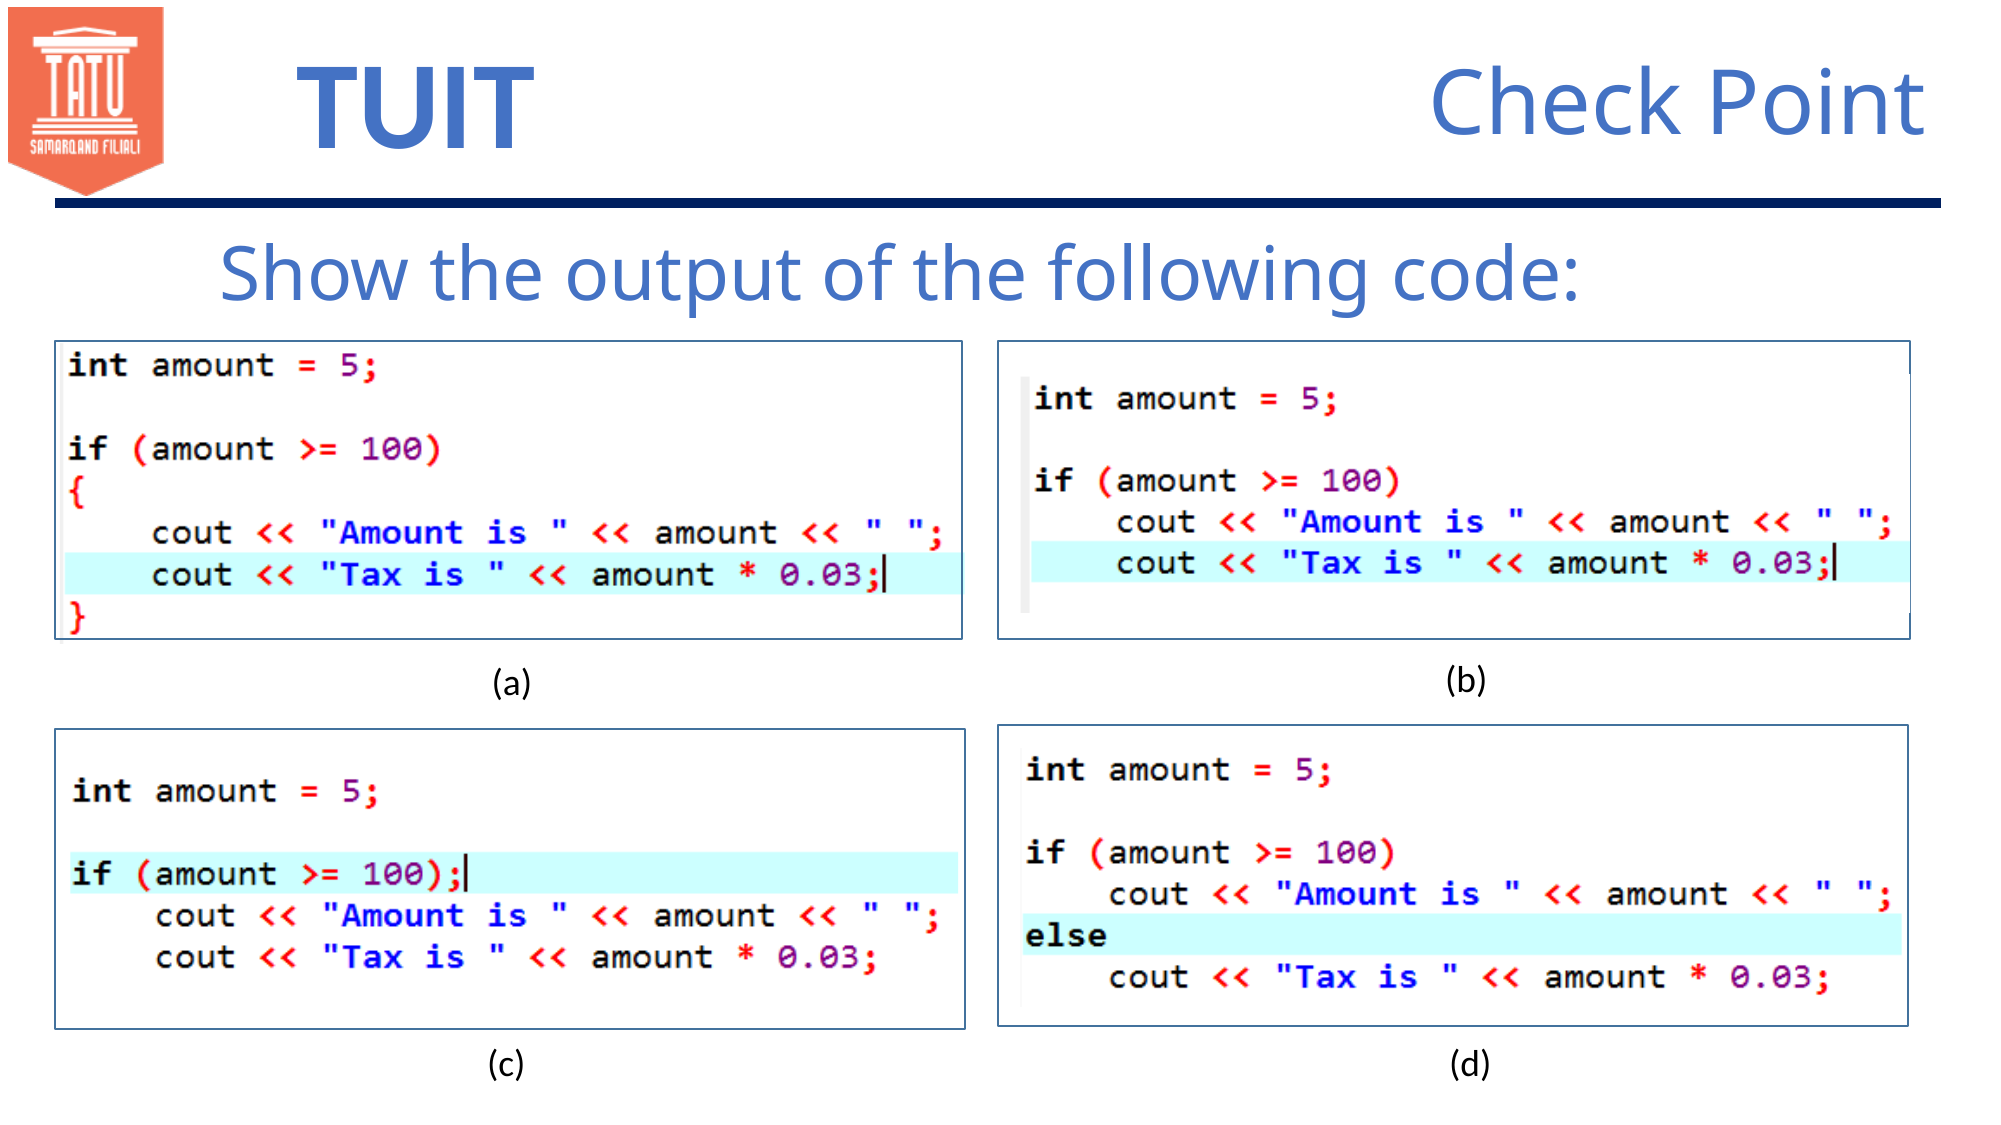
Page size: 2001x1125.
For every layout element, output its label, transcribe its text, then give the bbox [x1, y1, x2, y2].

text_box TUIT [281, 39, 571, 162]
text_box (c) [472, 1031, 541, 1091]
text_box Show the output of the following code: [54, 217, 1942, 326]
picture [70, 766, 959, 994]
picture [1020, 748, 1902, 1007]
text_box (a) [476, 650, 548, 711]
text_box [54, 326, 1942, 1113]
text_box [54, 728, 966, 1030]
picture [8, 7, 164, 196]
picture [1020, 374, 1911, 613]
text_box (b) [1430, 647, 1503, 708]
picture [59, 343, 965, 644]
text_box [997, 340, 1911, 640]
text_box Check Point [741, 48, 1942, 162]
text_box (d) [1434, 1031, 1507, 1092]
text_box [997, 724, 1909, 1027]
text_box [54, 340, 963, 640]
